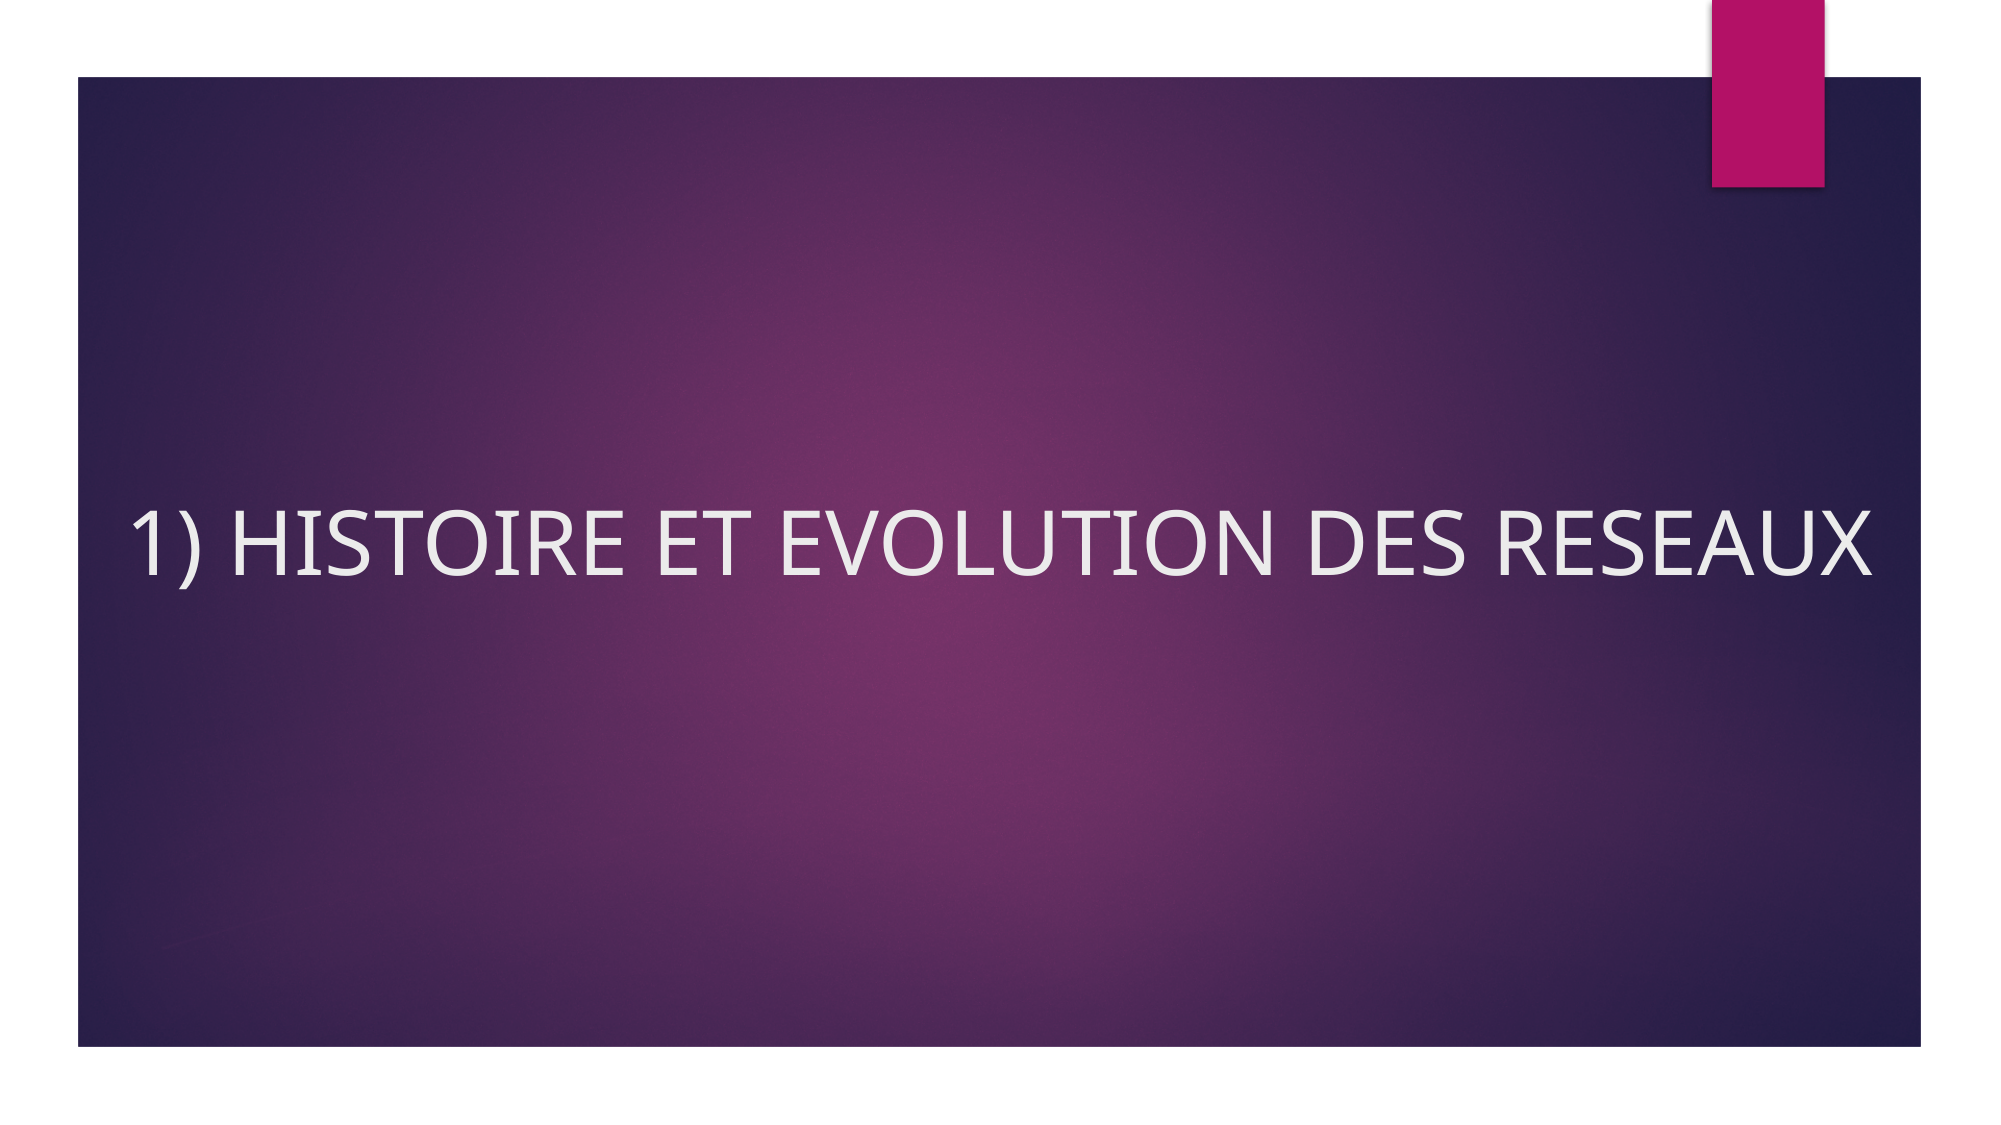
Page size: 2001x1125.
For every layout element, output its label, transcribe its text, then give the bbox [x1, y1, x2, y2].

title 1) HISTOIRE ET EVOLUTION DES RESEAUX [63, 366, 1937, 602]
